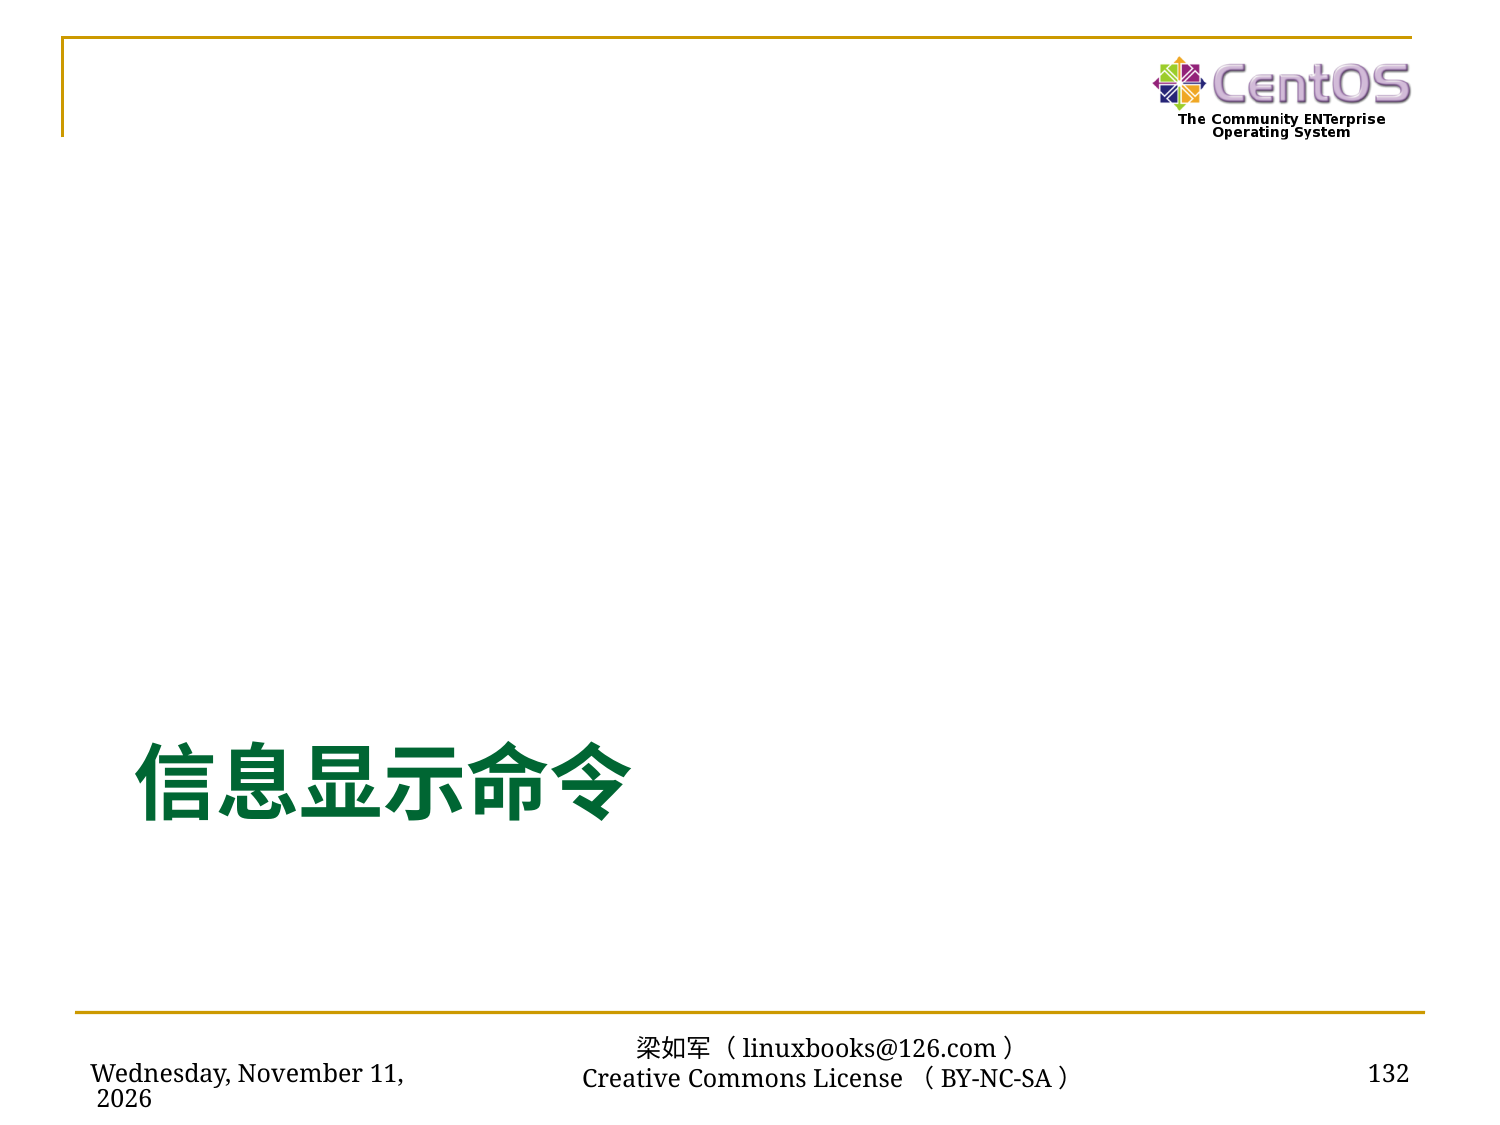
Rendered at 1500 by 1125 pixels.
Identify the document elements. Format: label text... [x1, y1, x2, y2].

picture [1151, 54, 1412, 140]
slide_number 132 [1074, 1023, 1426, 1100]
title 信息显示命令 [118, 722, 1394, 947]
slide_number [74, 1023, 426, 1100]
footer 梁如军（linuxbooks@126.com） Creative Commons License（BY-NC-SA） [395, 1024, 1270, 1101]
